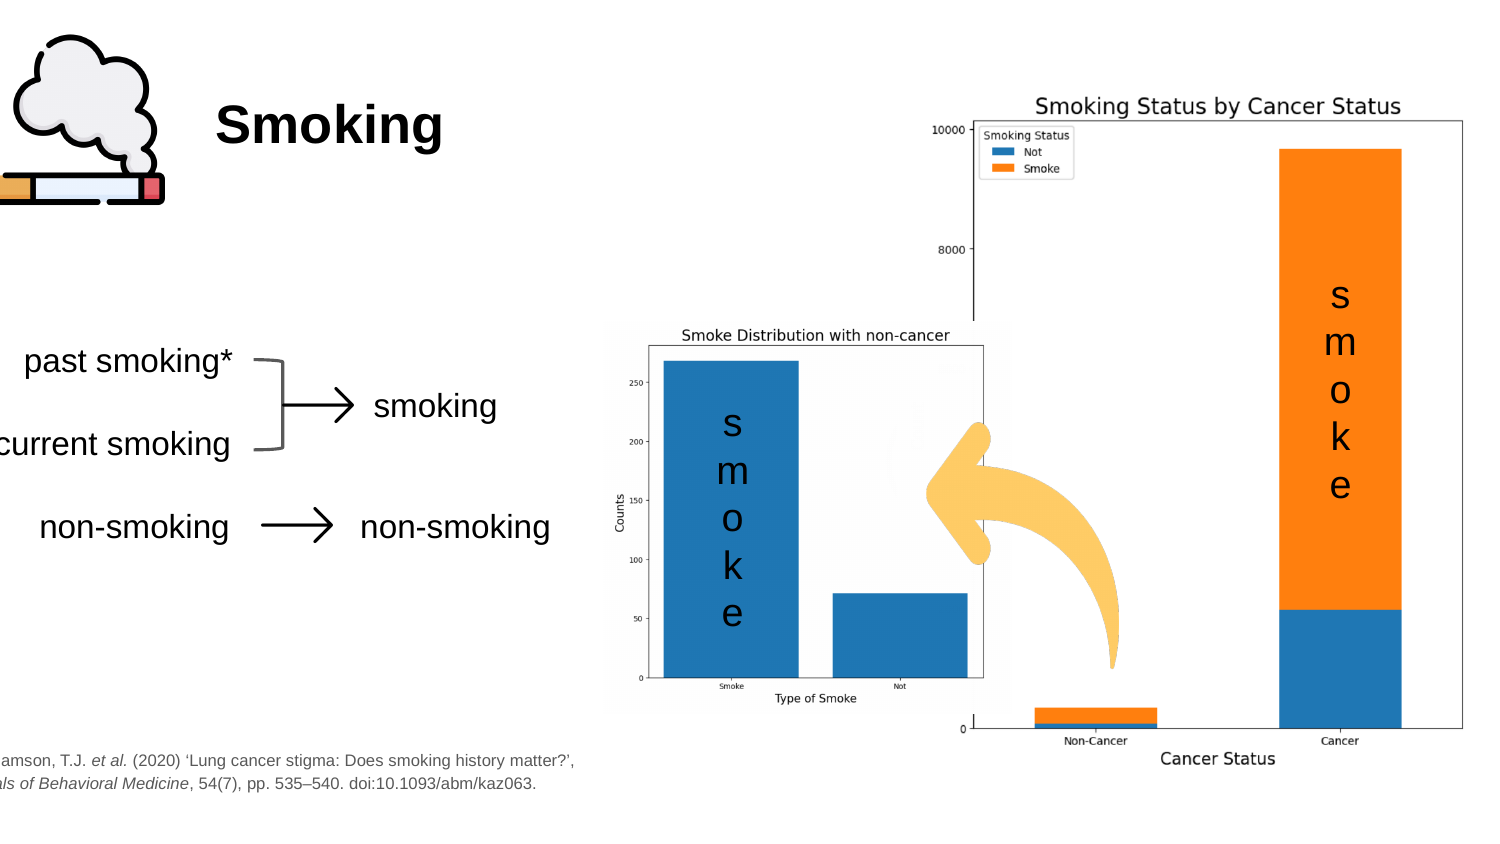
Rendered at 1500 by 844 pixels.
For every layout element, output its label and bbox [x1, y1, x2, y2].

picture [0, 0, 1500, 827]
text_box [0, 323, 591, 561]
